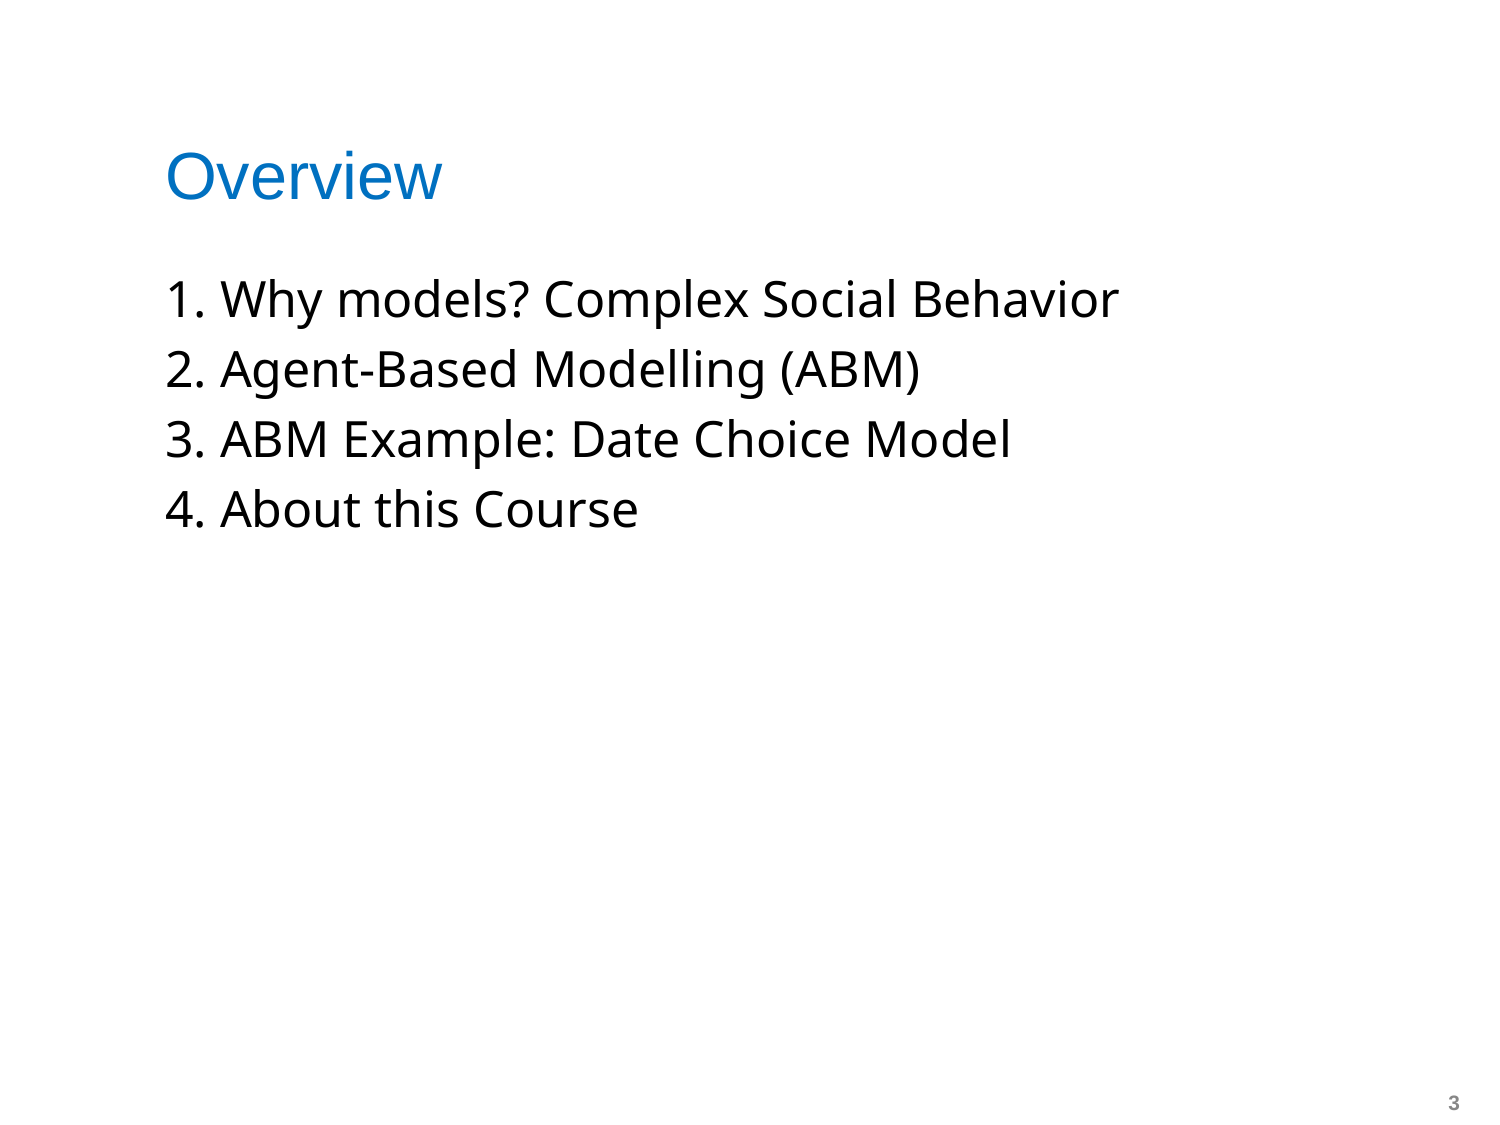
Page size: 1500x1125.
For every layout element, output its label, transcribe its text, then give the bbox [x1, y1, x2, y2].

title Overview [150, 117, 1425, 229]
list 1. Why models? Complex Social Behavior 2. Agent-Based Modelling (ABM) 3. ABM Example: Date Choice Model 4. About this Course [150, 259, 1425, 1005]
